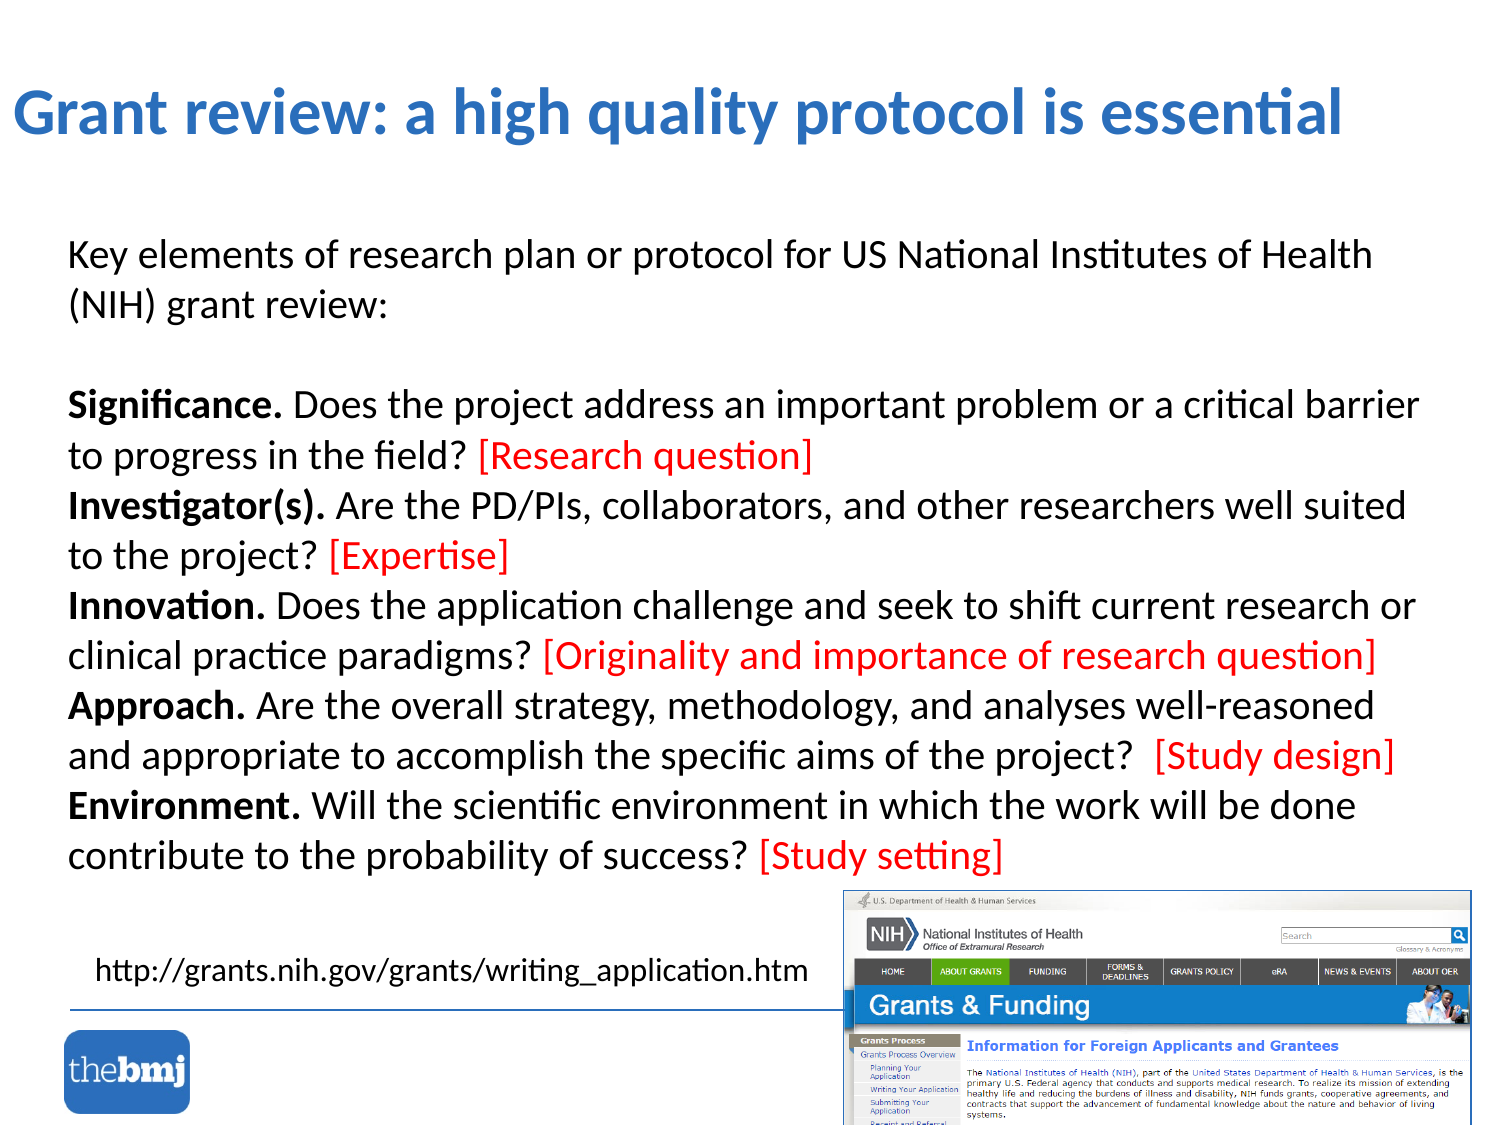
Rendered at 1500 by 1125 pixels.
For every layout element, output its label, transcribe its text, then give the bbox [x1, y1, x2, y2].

text_box Key elements of research plan or protocol for US National Institutes of Health (NIH) grant review: Significance. Does the project address an important problem or a critical barrier to progress in the field? [Research question] Investigator(s). Are the PD/PIs, collaborators, and other researchers well suited to the project? [Expertise] Innovation. Does the application challenge and seek to shift current research or clinical practice paradigms? [Originality and importance of research question] Approach. Are the overall strategy, methodology, and analyses well-reasoned and appropriate to accomplish the specific aims of the project? [Study design] Environment. Will the scientific environment in which the work will be done contribute to the probability of success? [Study setting] [53, 219, 1459, 885]
picture [844, 891, 1471, 1125]
text_box http://grants.nih.gov/grants/writing_application.htm [80, 940, 826, 996]
picture [64, 1030, 190, 1114]
list Grant review: a high quality protocol is essential [0, 54, 1500, 202]
